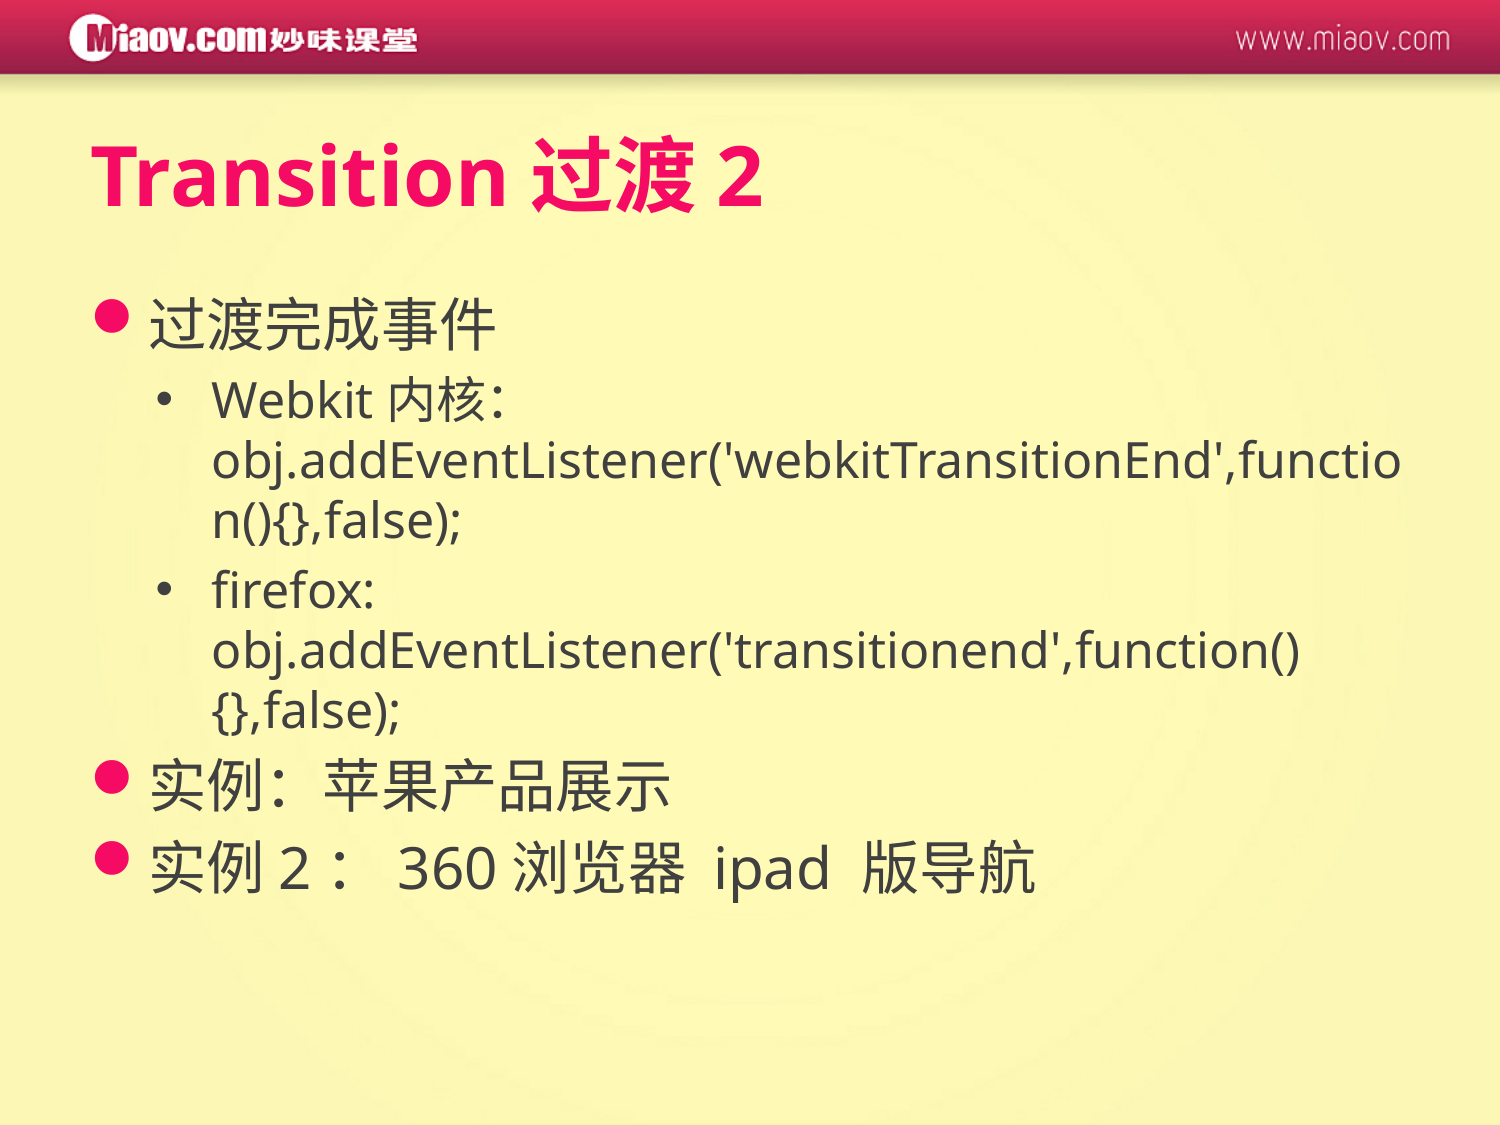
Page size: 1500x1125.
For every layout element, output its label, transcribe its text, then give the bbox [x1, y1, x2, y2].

list 过渡完成事件 Webkit内核： obj.addEventListener('webkitTransitionEnd',function(){},false); firefox: obj.addEventListener('transitionend',function(){},false); 实例：苹果产品展示 实例2：360浏览器 ipad 版导航 [75, 280, 1425, 1079]
picture [0, 0, 1500, 1125]
title Transition过渡2 [75, 79, 1425, 268]
